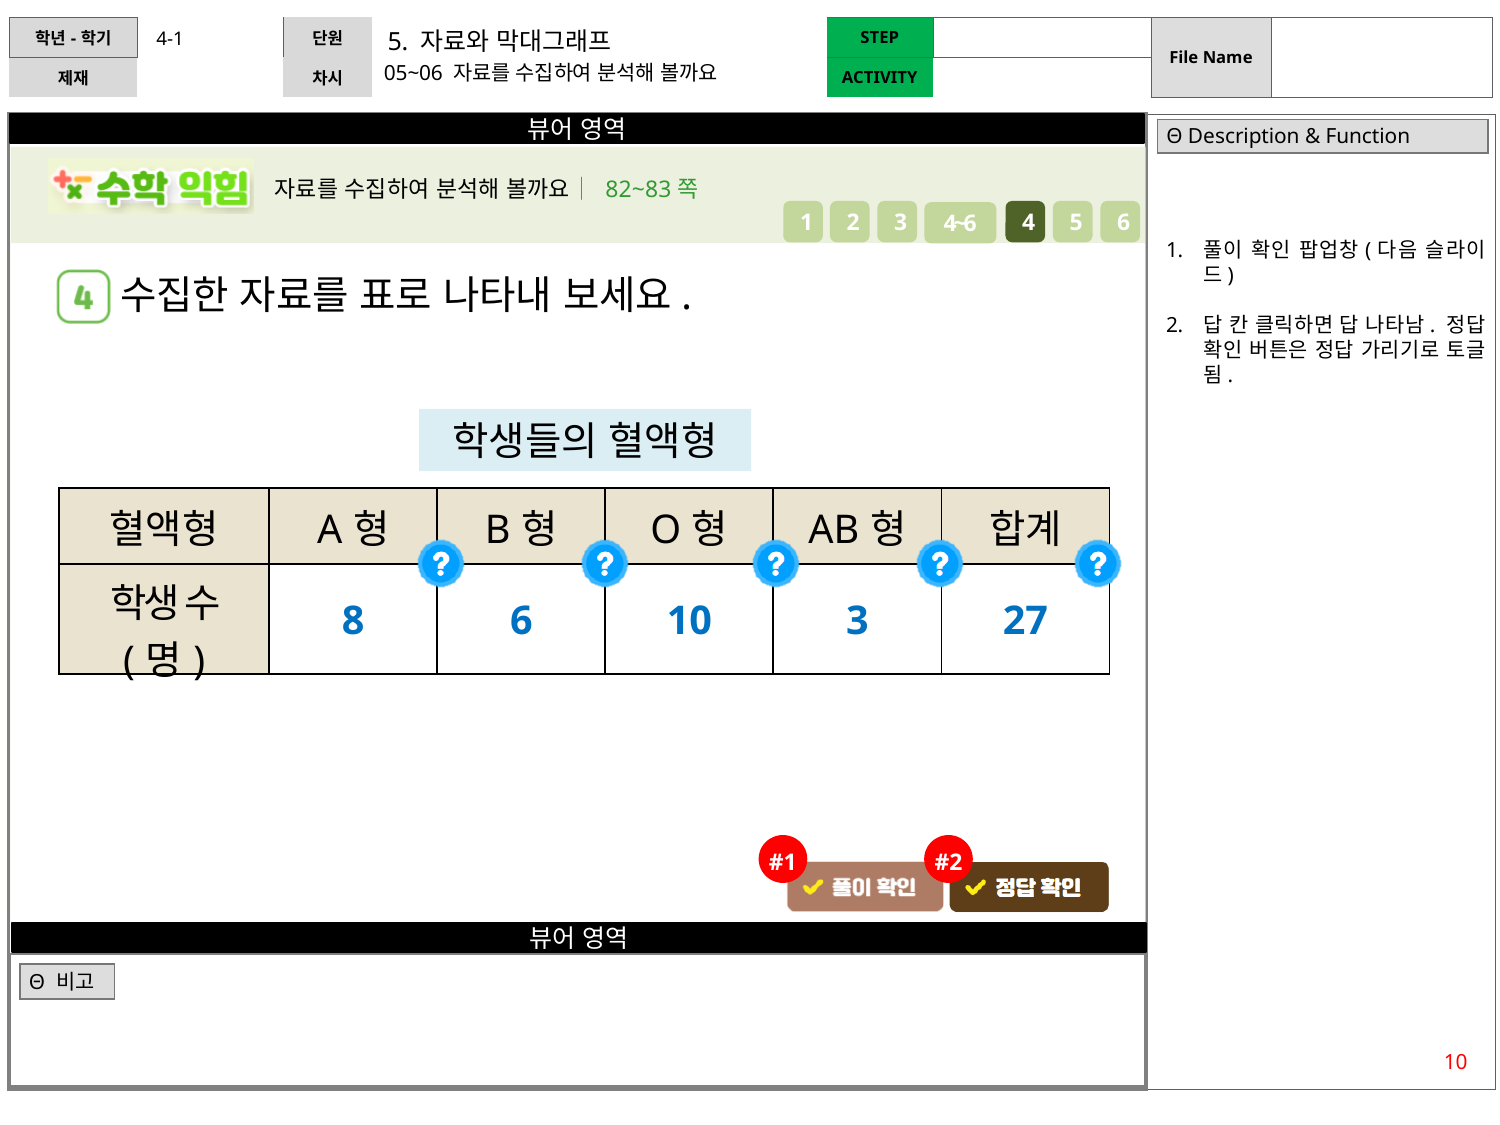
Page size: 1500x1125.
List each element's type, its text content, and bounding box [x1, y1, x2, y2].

table_header Θ Description & Function [1158, 120, 1487, 152]
text_box 6 [1098, 198, 1143, 245]
text_box 4~6 [922, 199, 999, 246]
table_cell 10 [606, 565, 772, 673]
table_cell 8 [270, 565, 436, 673]
text_box 수집한 자료를 표로 나타내 보세요. [105, 263, 1109, 326]
table_header 혈액형 [60, 489, 268, 563]
table_header AB형 [774, 489, 941, 563]
table_cell 6 [438, 565, 604, 673]
text_box 5 [1050, 198, 1095, 245]
text_box 3 [875, 198, 920, 245]
picture [745, 534, 806, 594]
text_box 자료를 수집하여 분석해 볼까요│ 82~83쪽 [259, 166, 900, 209]
text_box #2 [922, 832, 975, 858]
text_box 학생들의 혈액형 [419, 408, 752, 472]
text_box 05~06 자료를 수집하여 분석해 볼까요 [369, 52, 828, 93]
table_cell 학생 수 (명) [60, 565, 268, 673]
picture [1068, 534, 1128, 594]
picture [51, 266, 114, 327]
picture [784, 858, 944, 913]
picture [575, 534, 635, 594]
table_cell 3 [774, 565, 941, 673]
table_header A형 [270, 489, 436, 563]
picture [909, 534, 970, 594]
text_box 풀이 확인 팝업창(다음 슬라이드) 답 칸 클릭하면 답 나타남. 정답 확인 버튼은 정답 가리기로 토글 됨. [1151, 179, 1500, 419]
text_box 5. 자료와 막대그래프 [372, 18, 828, 43]
text_box 4-1 [141, 18, 284, 55]
picture [410, 534, 471, 594]
picture [948, 858, 1111, 913]
table_header 합계 [942, 489, 1109, 563]
table_header B형 [438, 489, 604, 563]
picture [48, 158, 254, 214]
table_cell 27 [942, 565, 1109, 673]
text_box #1 [756, 832, 810, 885]
text_box 4 [1003, 198, 1048, 245]
table_header O형 [606, 489, 772, 563]
text_box 2 [827, 198, 872, 245]
text_box 1 [781, 198, 825, 245]
